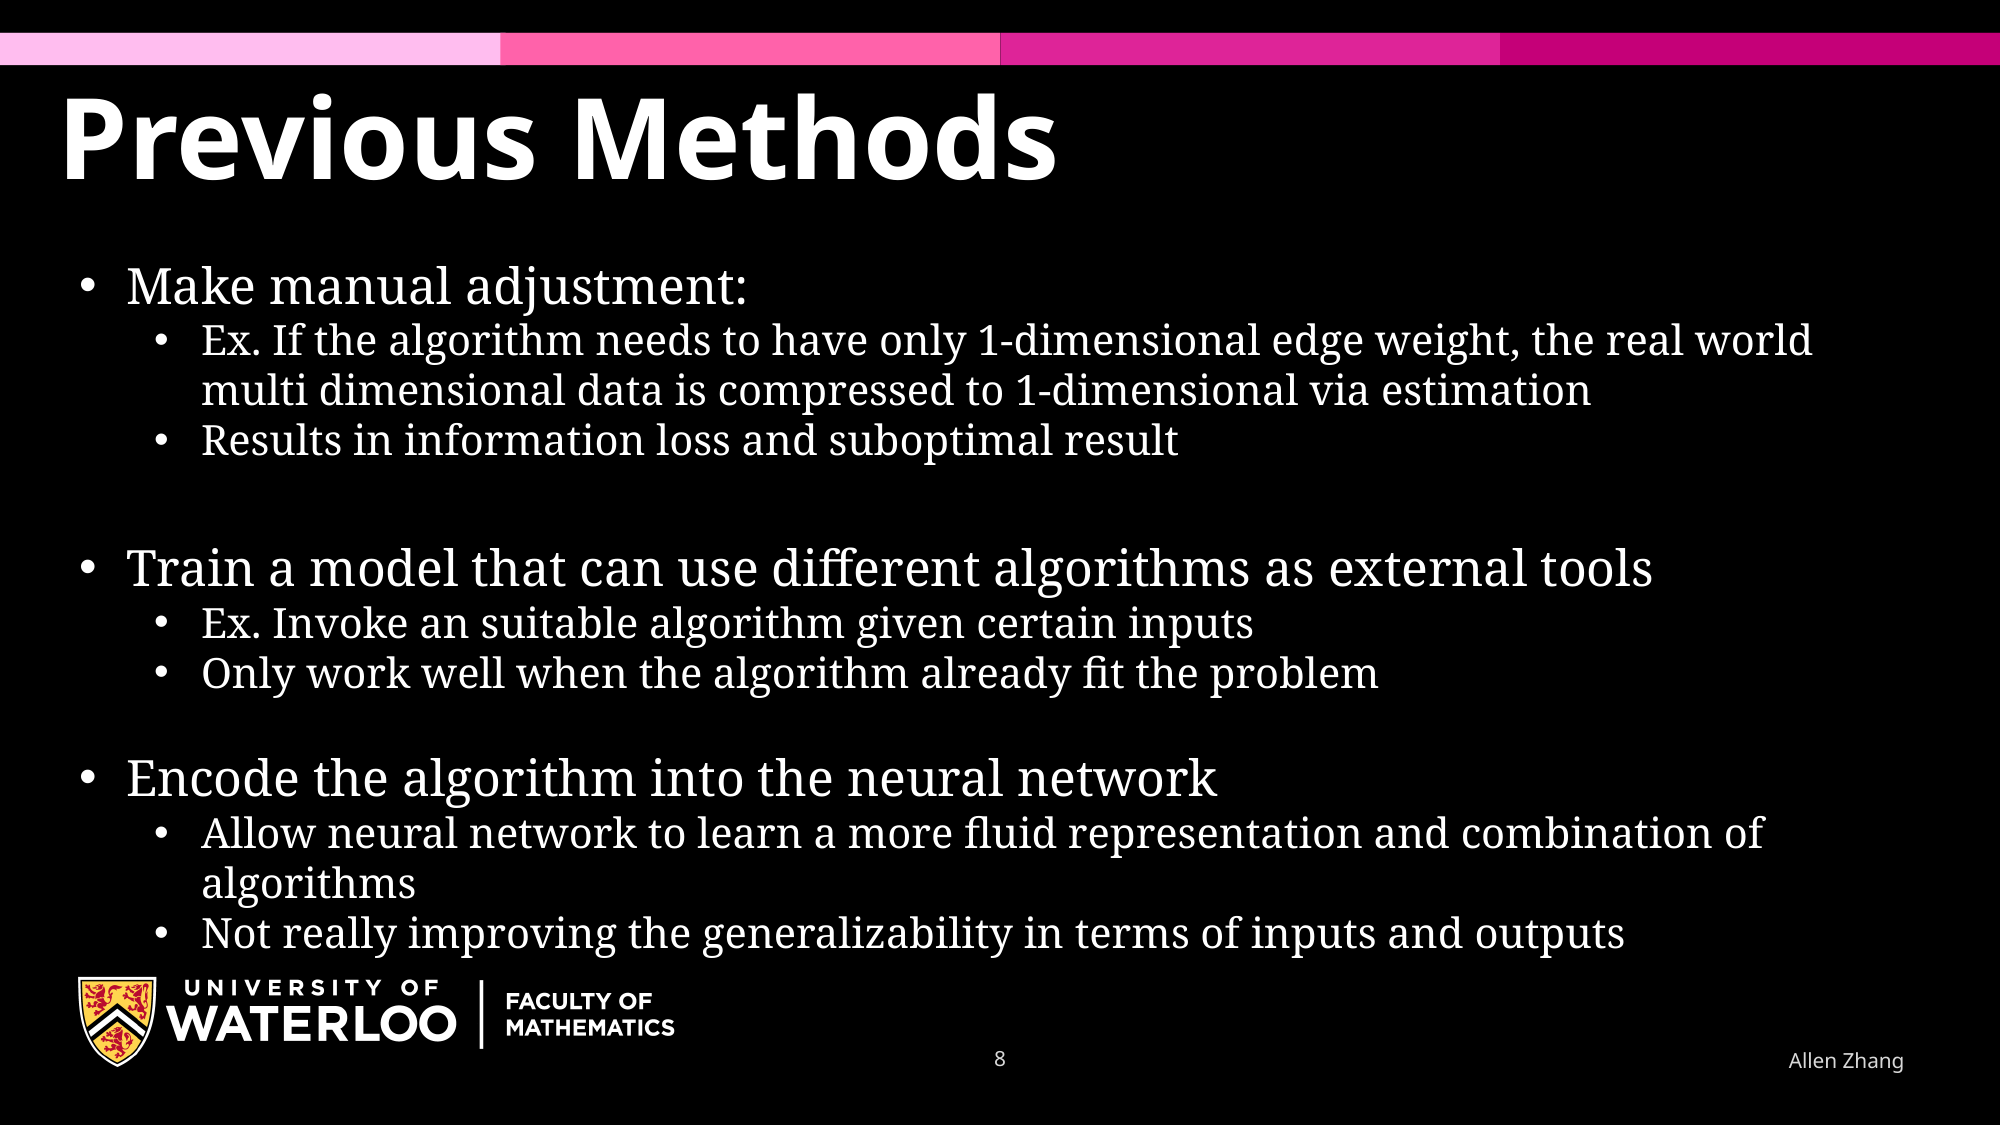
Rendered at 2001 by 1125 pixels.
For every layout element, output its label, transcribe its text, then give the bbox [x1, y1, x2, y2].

picture [0, 918, 754, 1125]
text_box Make manual adjustment: Ex. If the algorithm needs to have only 1-dimensional edge weight, the real world multi dimensional data is compressed to 1-dimensional via estimation Results in information loss and suboptimal result Train a model that can use different algorithms as external tools Ex. Invoke an suitable algorithm given certain inputs Only work well when the algorithm already fit the problem Encode the algorithm into the neural network Allow neural network to learn a more fluid representation and combination of algorithms Not really improving the generalizability in terms of inputs and outputs [42, 246, 1941, 923]
text_box 8 [916, 1039, 1084, 1081]
footer Allen Zhang [1773, 1039, 1941, 1081]
text_box Previous Methods [42, 71, 1941, 219]
